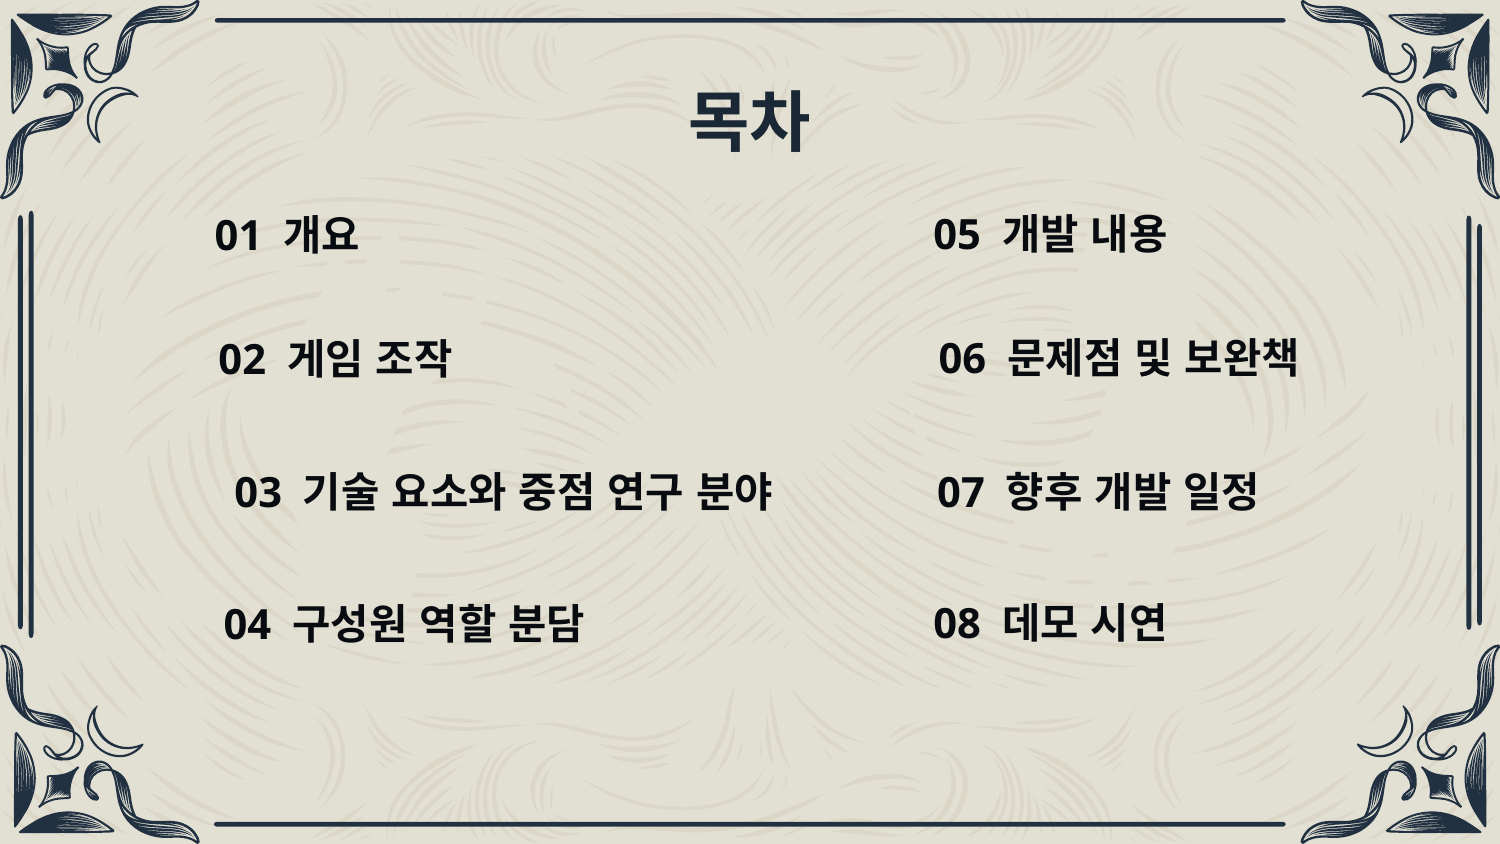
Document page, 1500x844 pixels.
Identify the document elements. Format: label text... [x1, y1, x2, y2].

text_box 01 개요 [199, 201, 376, 266]
text_box 03 기술 요소와 중점 연구 분야 [219, 457, 789, 523]
text_box 02 게임 조작 [203, 325, 468, 391]
text_box 05 개발 내용 [918, 200, 1183, 266]
text_box 04 구성원 역할 분담 [208, 590, 601, 656]
text_box 08 데모 시연 [918, 589, 1183, 655]
title 목차 [118, 72, 1382, 167]
text_box 06 문제점 및 보완책 [923, 324, 1316, 390]
text_box 07 향후 개발 일정 [922, 458, 1276, 524]
